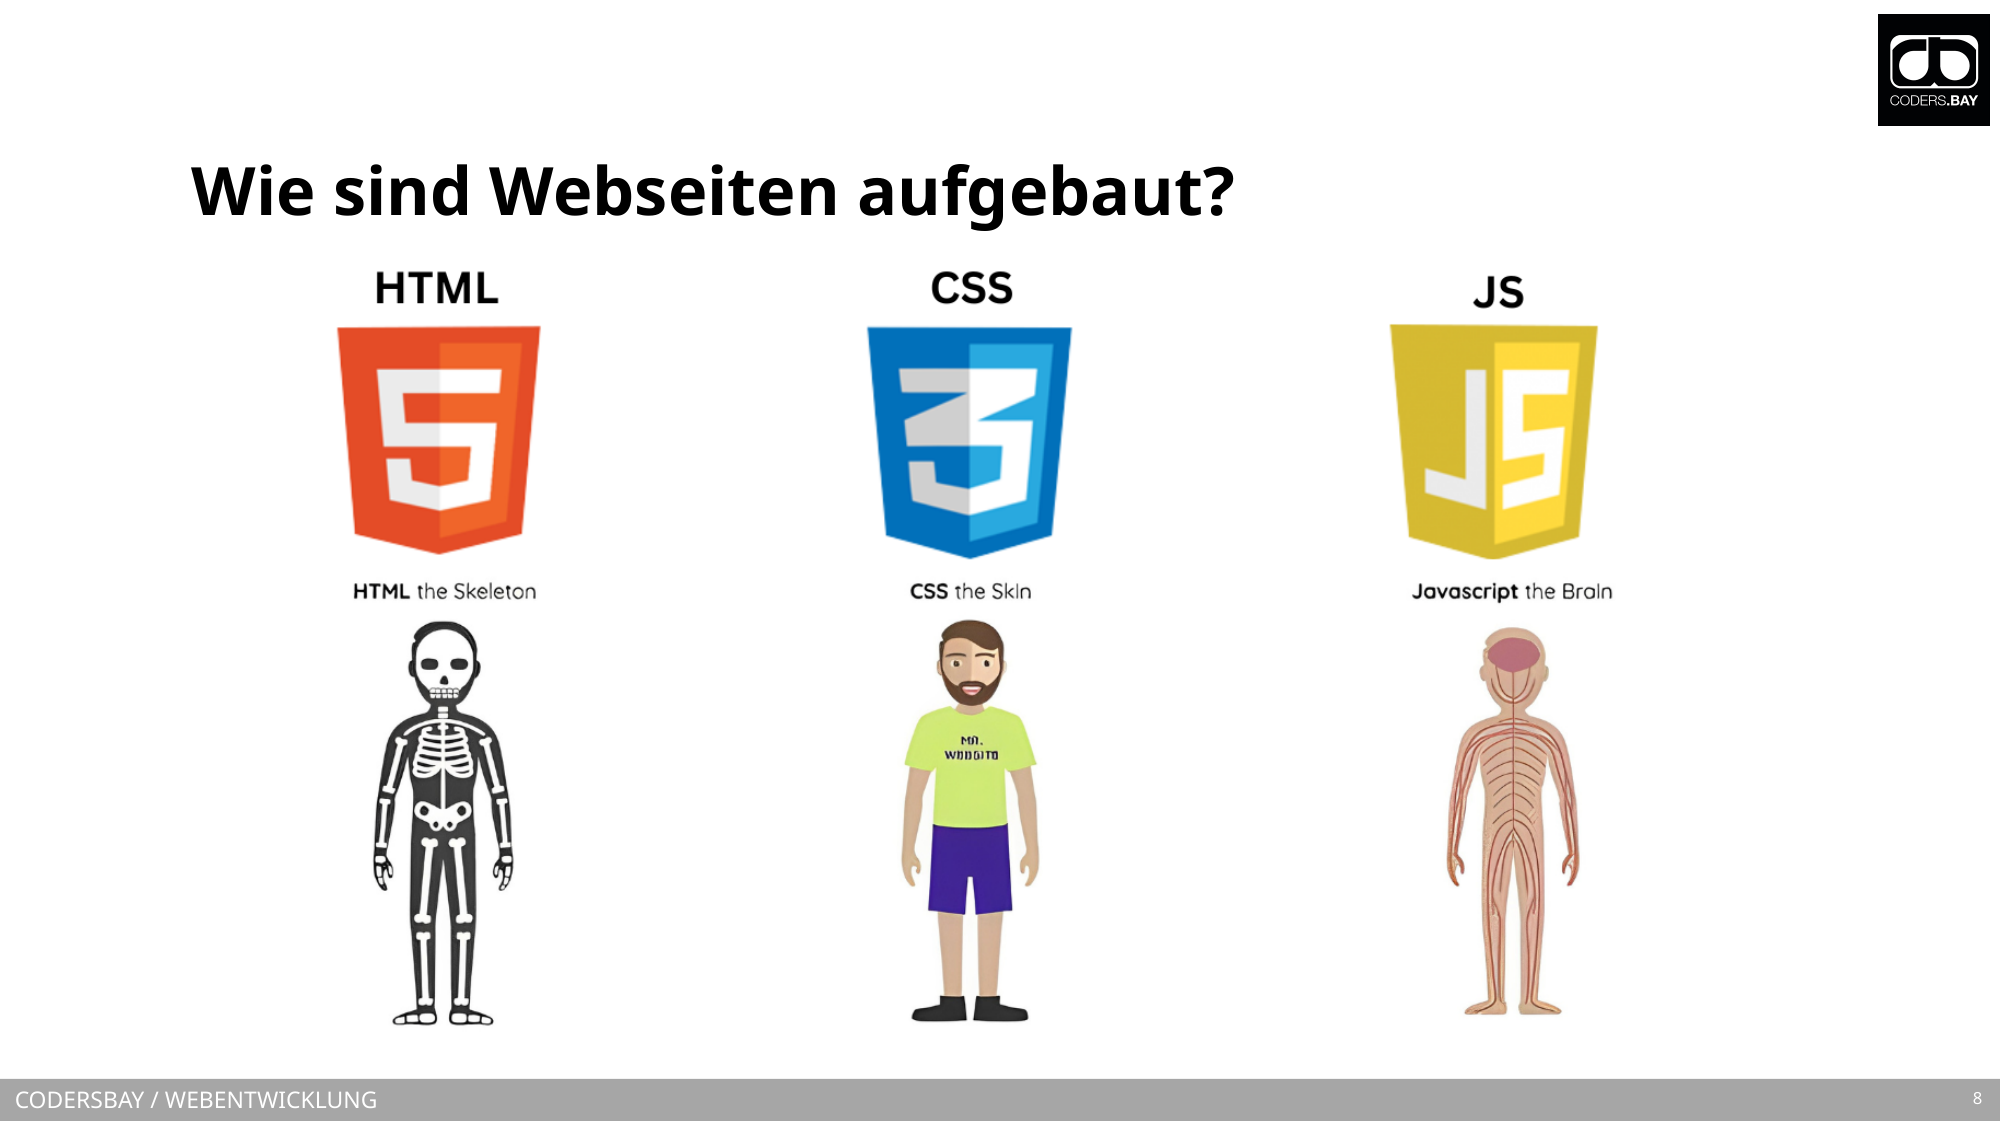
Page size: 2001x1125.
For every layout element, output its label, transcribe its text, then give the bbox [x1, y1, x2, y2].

picture [1878, 14, 1990, 126]
picture [1371, 254, 1655, 1042]
picture [273, 254, 572, 1042]
picture [849, 254, 1094, 1042]
text_box [814, 826, 1207, 1125]
title Wie sind Webseiten aufgebaut? [176, 75, 1640, 301]
